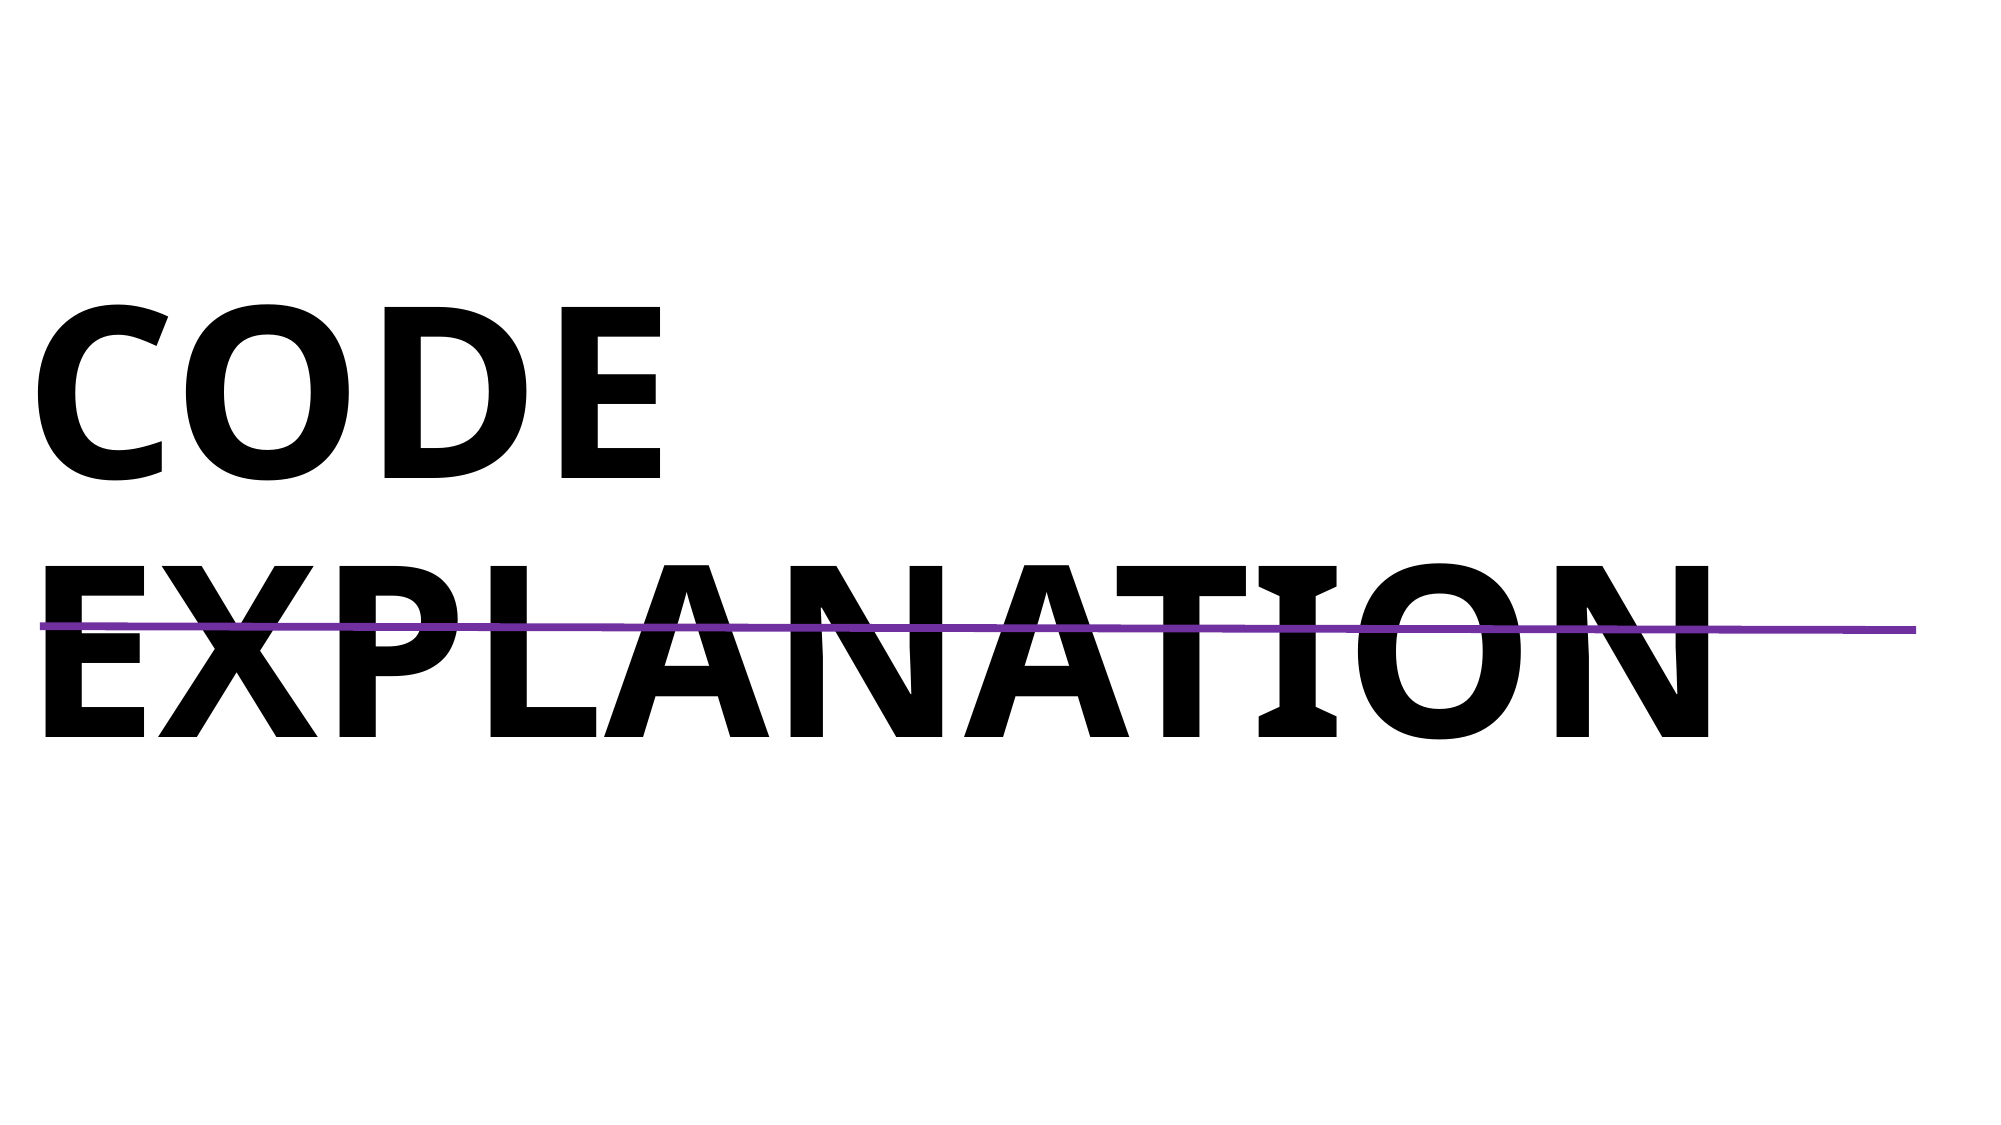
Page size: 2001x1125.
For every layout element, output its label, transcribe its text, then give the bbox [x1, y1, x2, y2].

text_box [39, 626, 1917, 630]
text_box CODE EXPLANATION [9, 468, 1988, 593]
